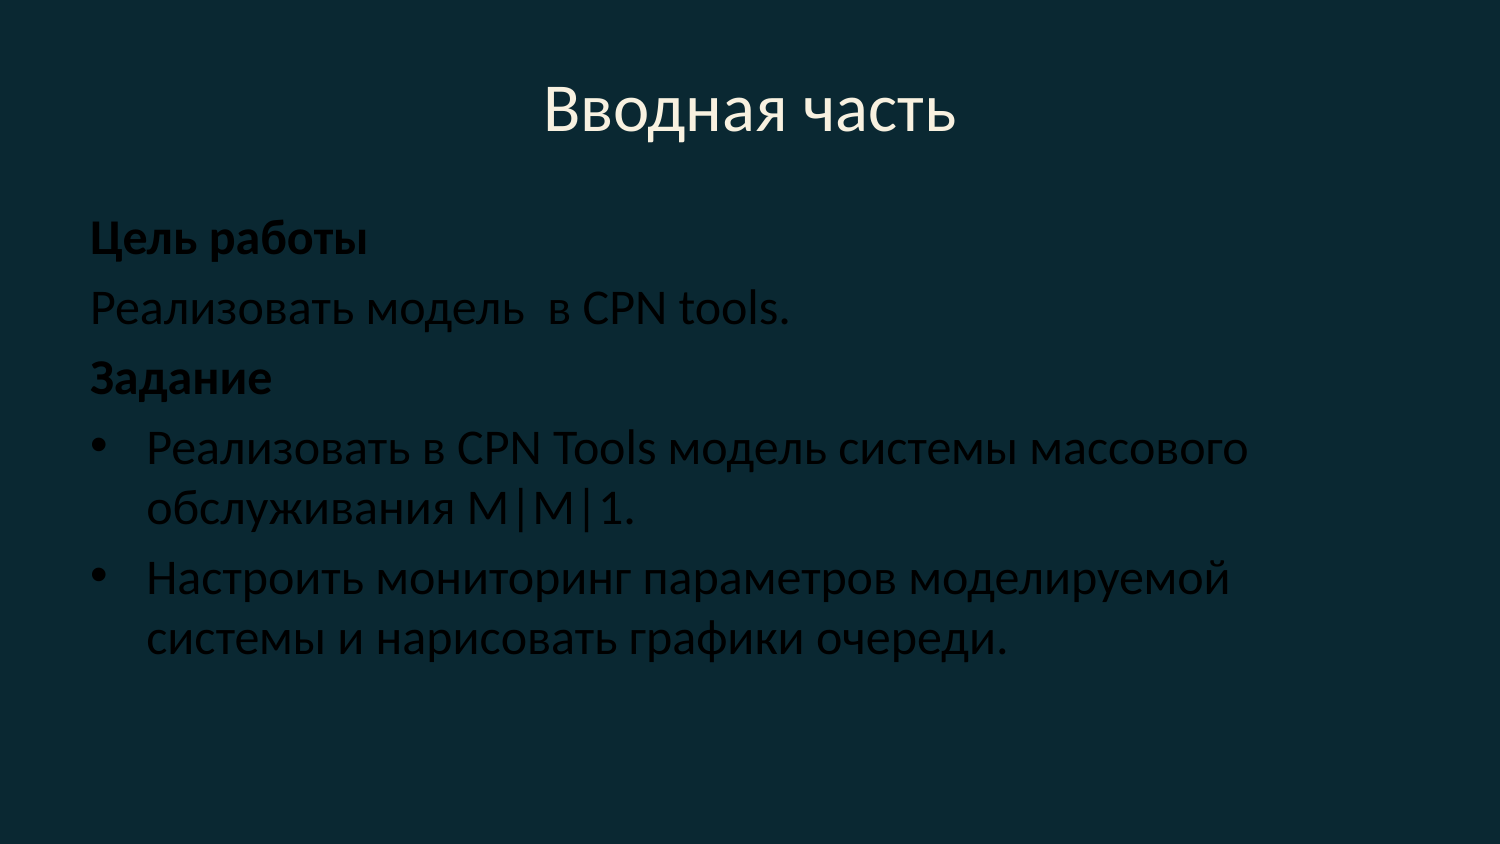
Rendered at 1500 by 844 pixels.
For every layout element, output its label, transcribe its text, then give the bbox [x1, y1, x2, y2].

title Вводная часть [75, 33, 1425, 175]
